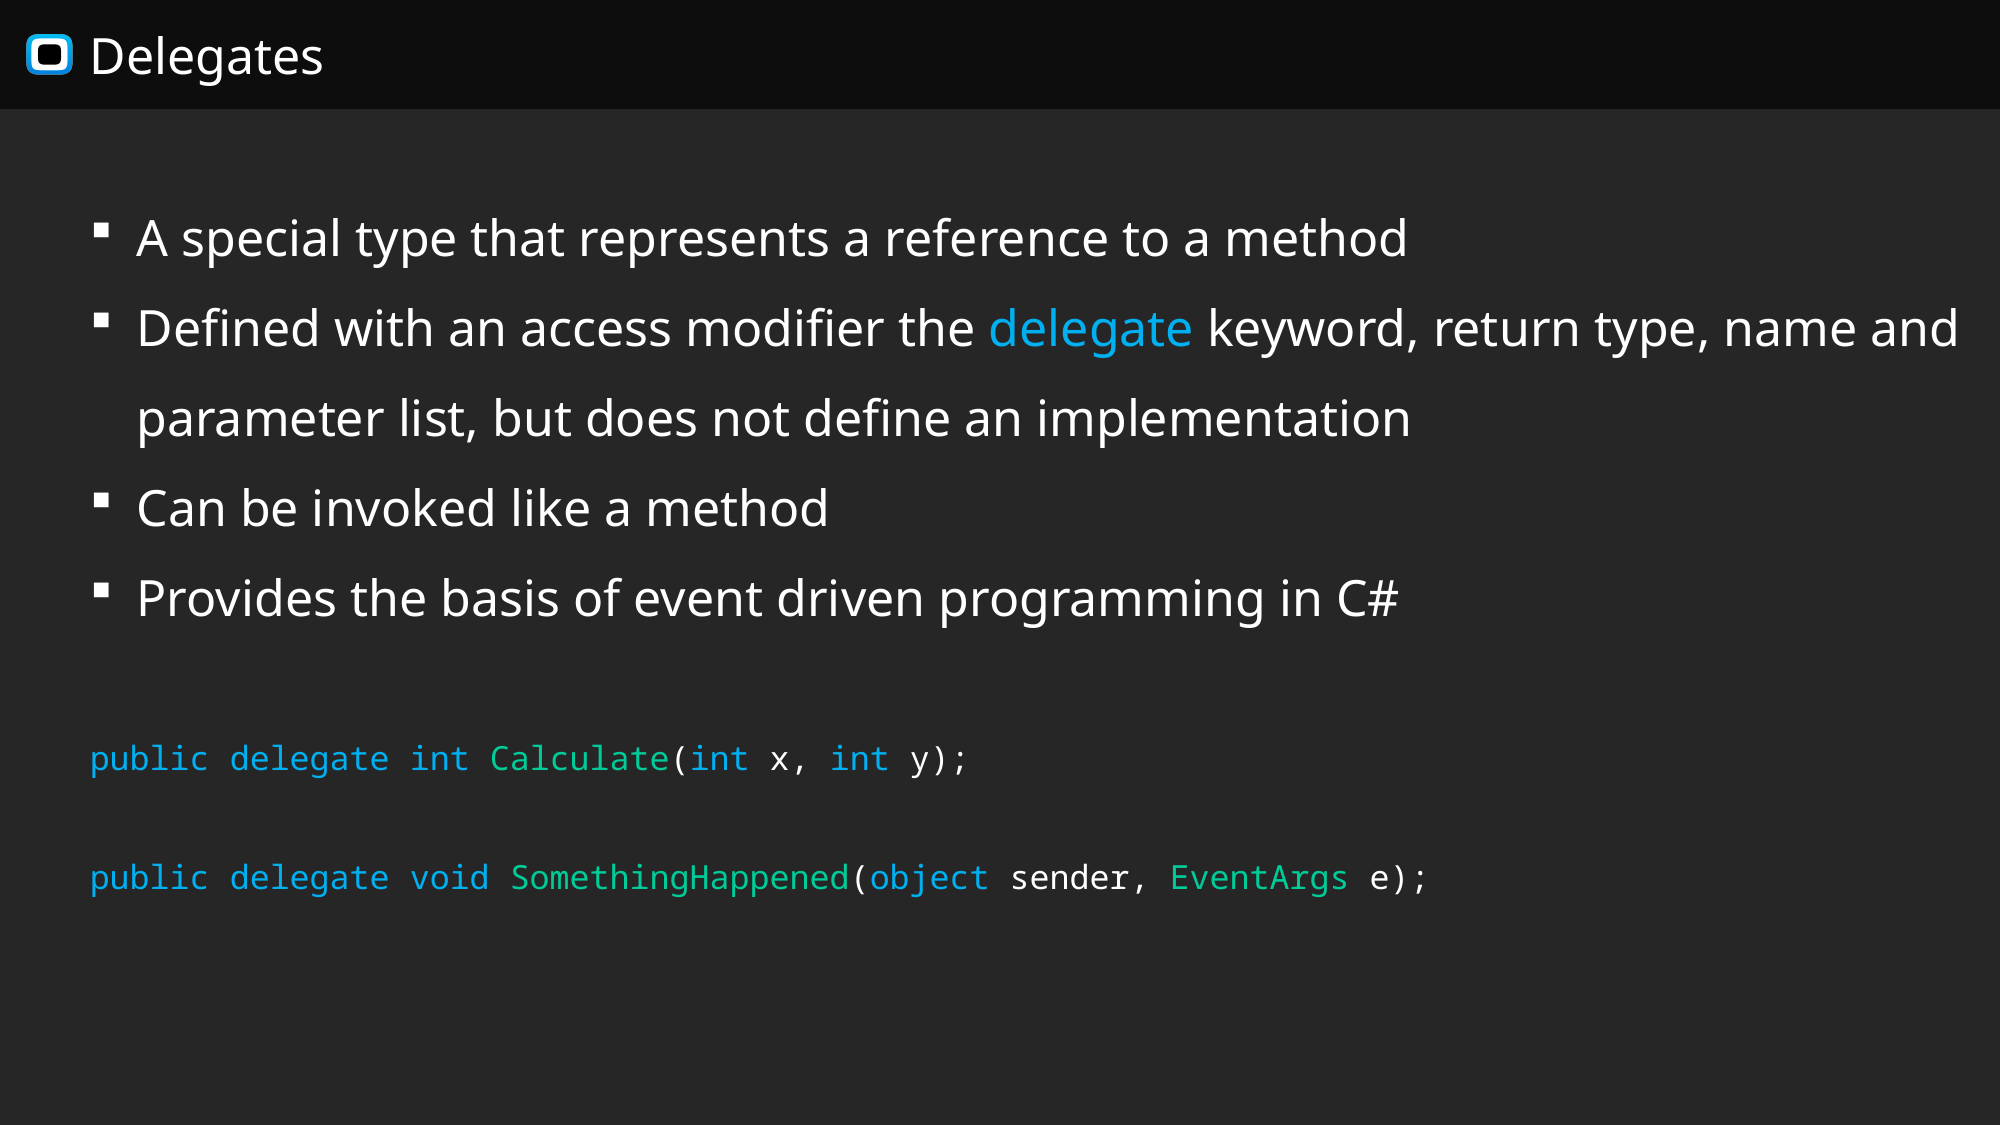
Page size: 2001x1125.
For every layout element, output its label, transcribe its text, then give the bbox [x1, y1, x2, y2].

picture [22, 27, 77, 82]
text_box A special type that represents a reference to a method Defined with an access modifier the delegate keyword, return type, name and parameter list, but does not define an implementation Can be invoked like a method Provides the basis of event driven programming in C# public delegate int Calculate(int x, int y); public delegate void SomethingHappened(object sender, EventArgs e); [0, 108, 2000, 1125]
text_box Delegates [0, 0, 2000, 108]
